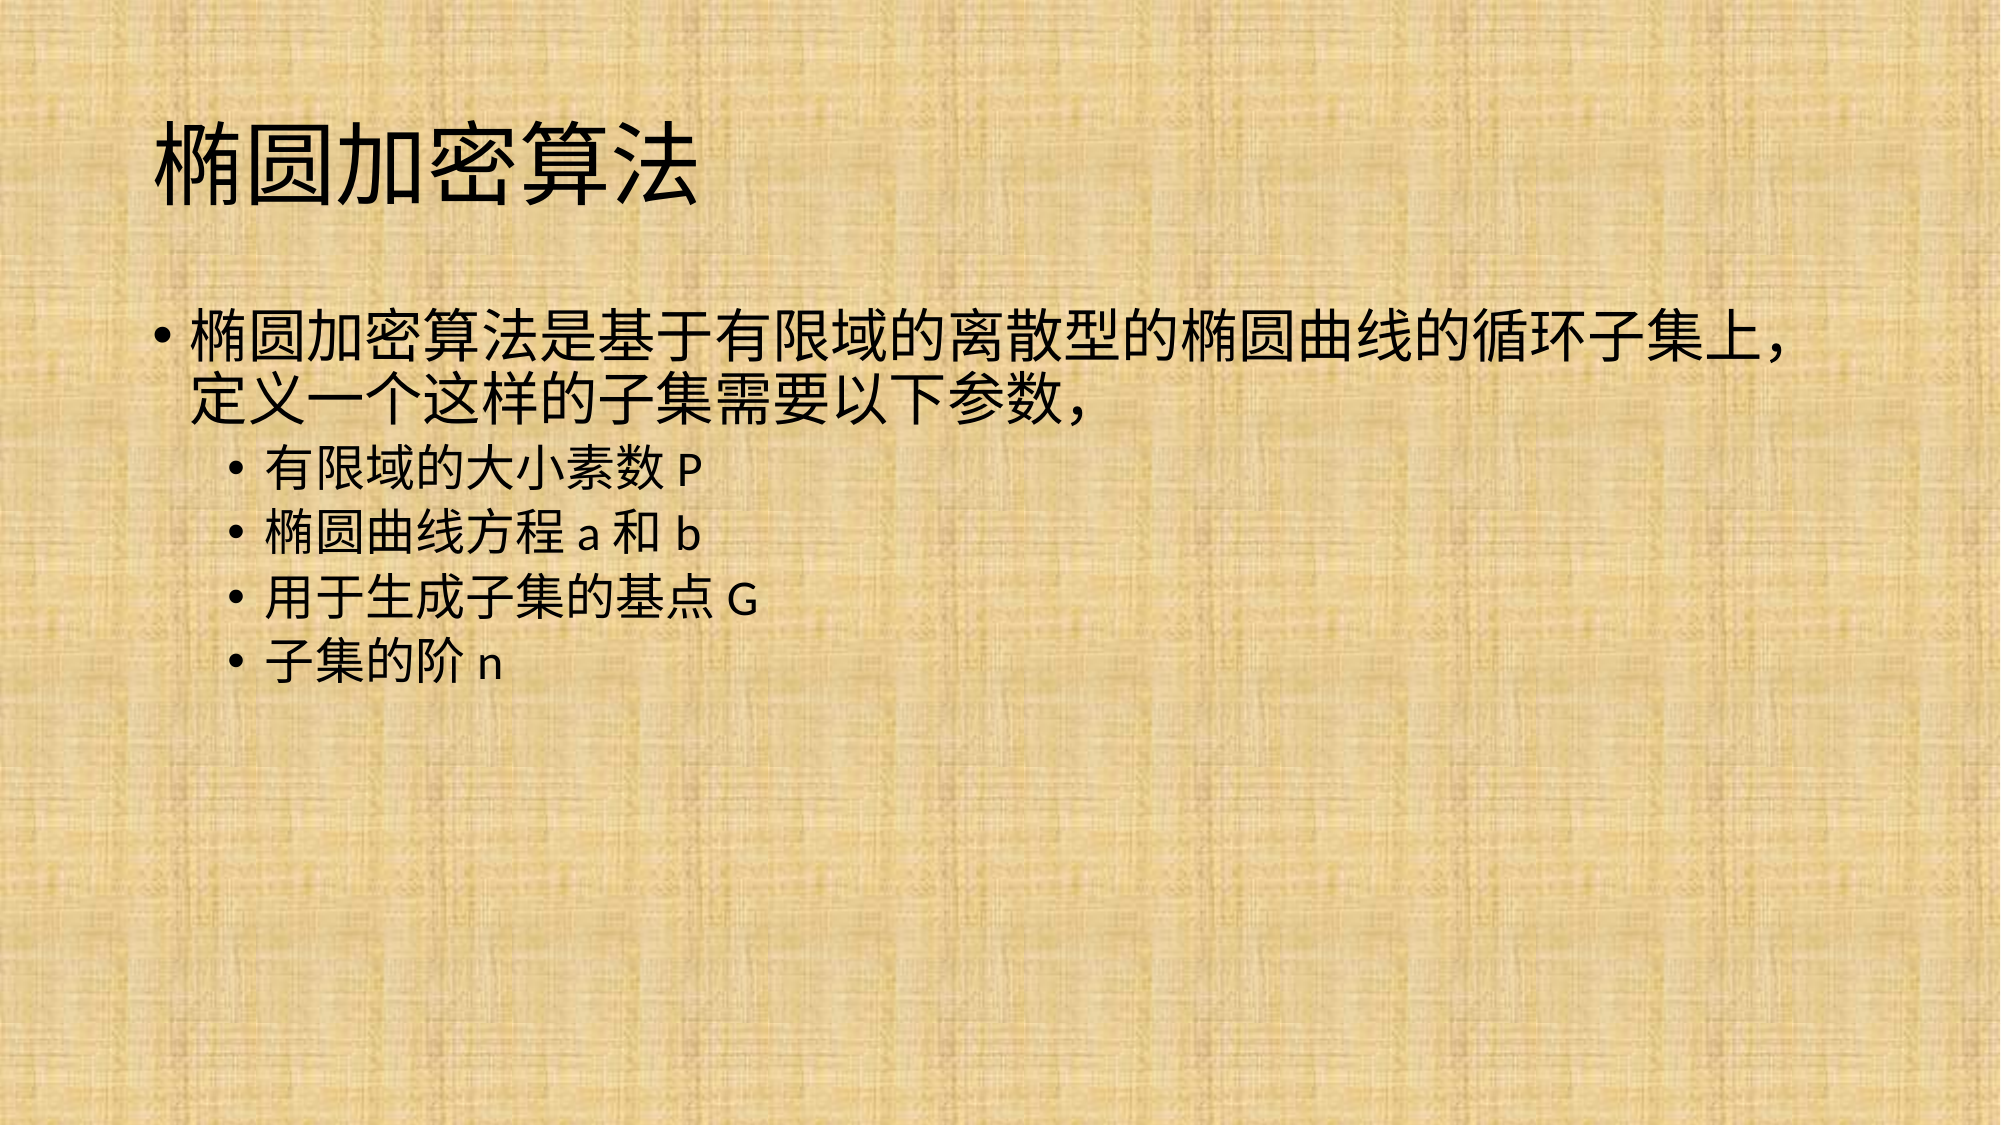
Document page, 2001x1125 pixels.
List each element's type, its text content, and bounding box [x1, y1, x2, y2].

picture [0, 0, 2001, 1125]
list 椭圆加密算法是基于有限域的离散型的椭圆曲线的循环子集上，定义一个这样的子集需要以下参数， 有限域的大小素数P 椭圆曲线方程a和b 用于生成子集的基点G 子集的阶n [137, 299, 1863, 1014]
title 椭圆加密算法 [137, 59, 1863, 278]
